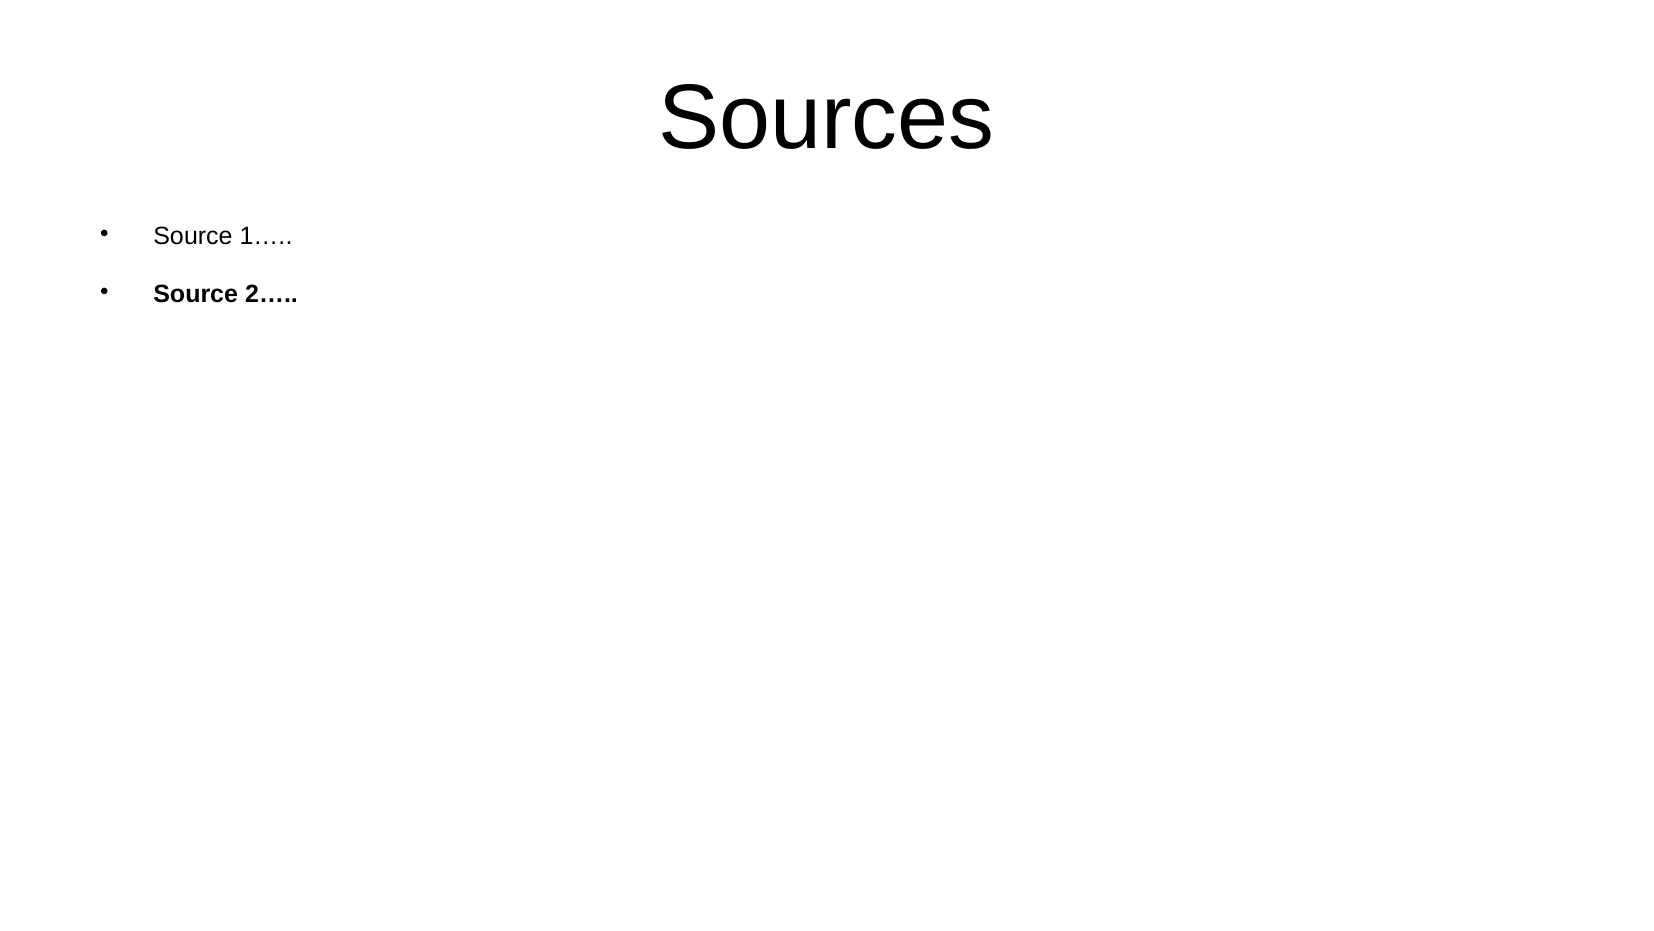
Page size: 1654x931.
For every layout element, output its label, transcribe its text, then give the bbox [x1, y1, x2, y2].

list Source 1….. Source 2….. [82, 217, 1571, 758]
title Sources [82, 36, 1571, 193]
